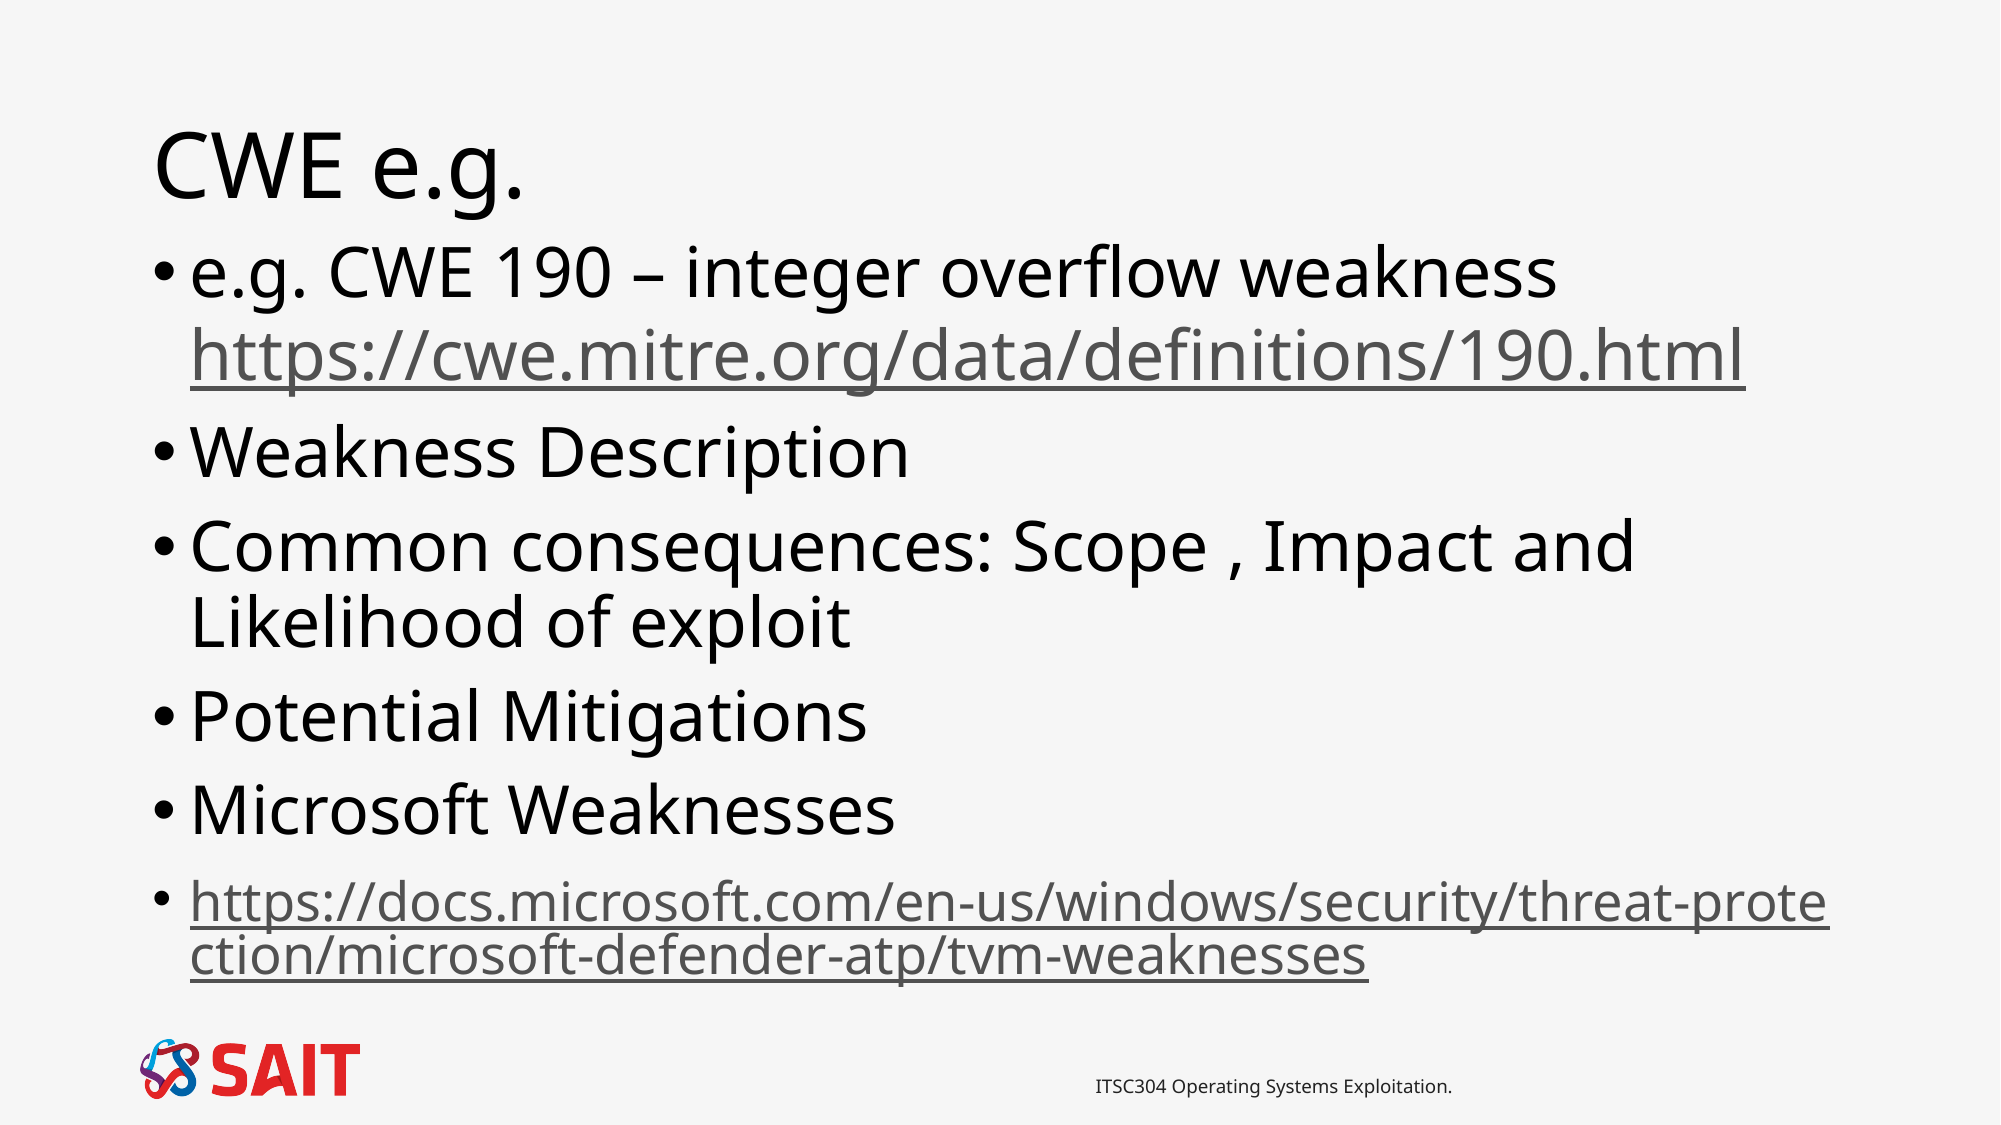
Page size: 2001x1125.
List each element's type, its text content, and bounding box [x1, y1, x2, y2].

picture [114, 1013, 386, 1125]
footer ITSC304 Operating Systems Exploitation. [858, 1048, 1690, 1109]
title CWE e.g. [137, 59, 1863, 229]
list e.g. CWE 190 – integer overflow weakness https://cwe.mitre.org/data/definitions/190.html Weakness Description Common consequences: Scope , Impact and Likelihood of exploit Potential Mitigations Microsoft Weaknesses https://docs.microsoft.com/en-us/windows/security/threat-protection/microsoft-defender-atp/tvm-weaknesses [137, 229, 1863, 943]
